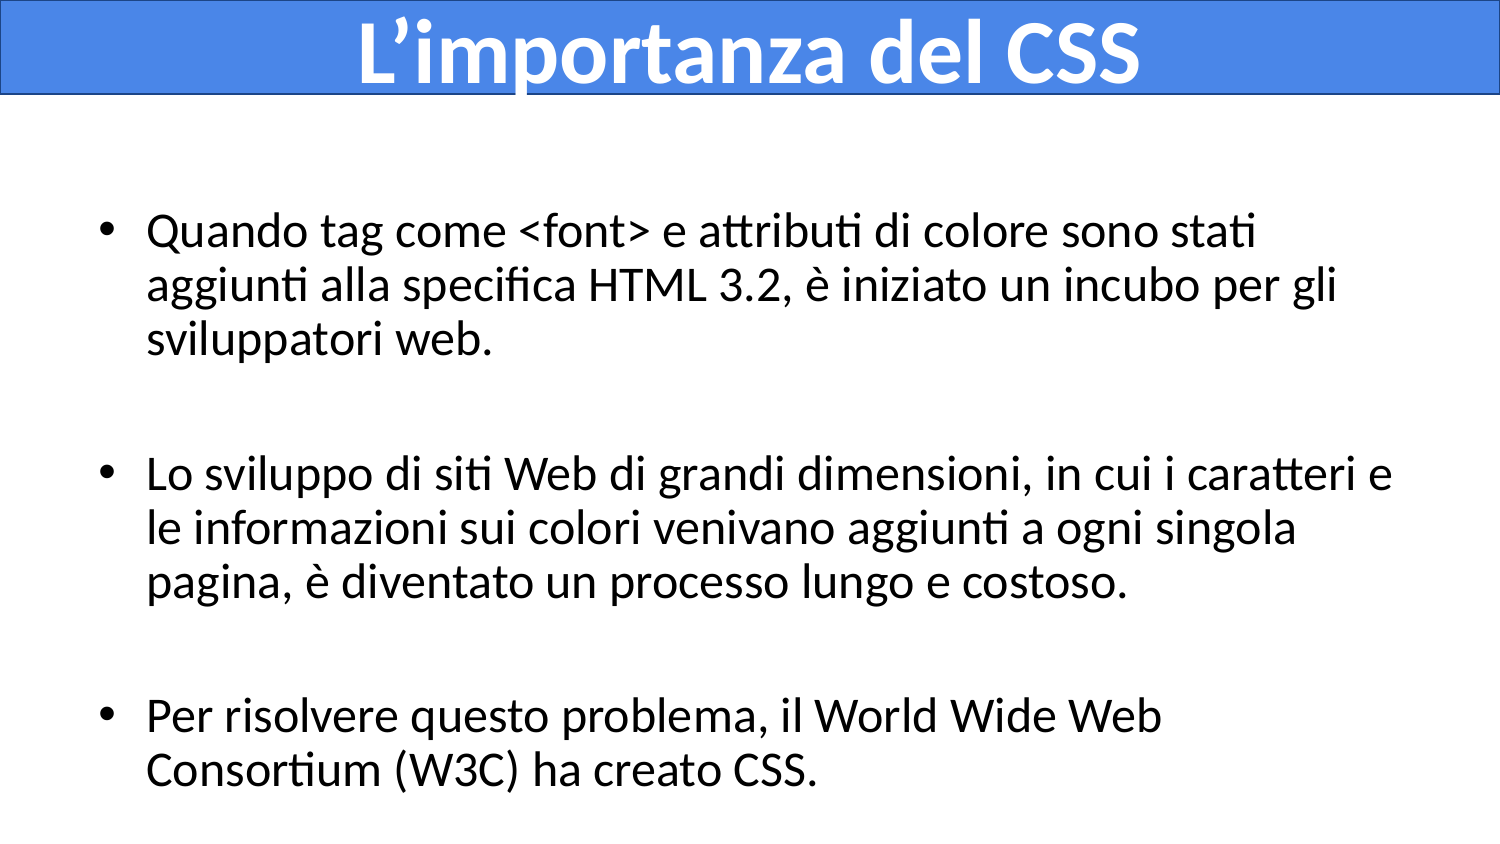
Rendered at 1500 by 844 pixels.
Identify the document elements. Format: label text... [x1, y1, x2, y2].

title L’importanza del CSS [0, 0, 1500, 94]
list Quando tag come <font> e attributi di colore sono stati aggiunti alla specifica HTML 3.2, è iniziato un incubo per gli sviluppatori web. Lo sviluppo di siti Web di grandi dimensioni, in cui i caratteri e le informazioni sui colori venivano aggiunti a ogni singola pagina, è diventato un processo lungo e costoso. Per risolvere questo problema, il World Wide Web Consortium (W3C) ha creato CSS. CSS ha rimosso la formattazione dello stile dalla pagina HTML! [75, 196, 1425, 754]
